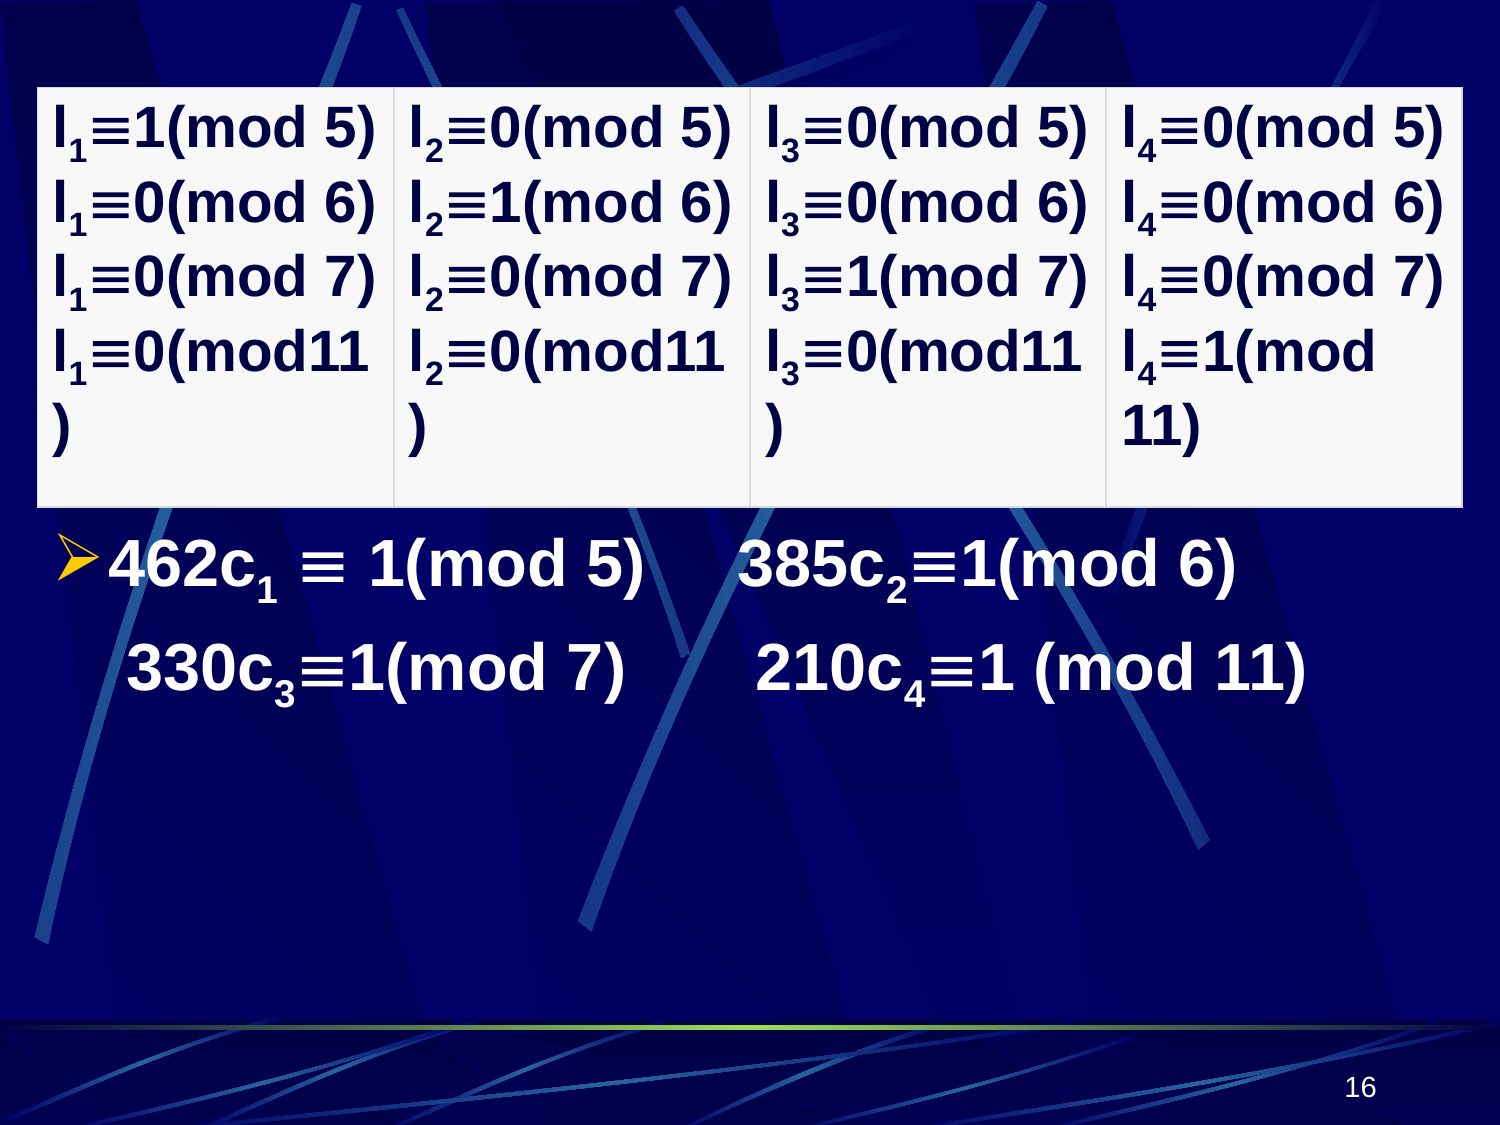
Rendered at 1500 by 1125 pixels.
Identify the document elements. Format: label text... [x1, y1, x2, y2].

text_box 462c1  1(mod 5) 385c21(mod 6) 330c31(mod 7) 210c41 (mod 11) [37, 512, 1413, 723]
table_header l30(mod 5) l30(mod 6) l31(mod 7) l30(mod11) [751, 88, 1105, 506]
table_header l11(mod 5) l10(mod 6) l10(mod 7) l10(mod11) [38, 88, 393, 506]
table_header l40(mod 5) l40(mod 6) l40(mod 7) l41(mod 11) [1107, 88, 1461, 506]
slide_number 16 [1079, 1035, 1393, 1111]
table_header l20(mod 5) l21(mod 6) l20(mod 7) l20(mod11) [395, 88, 749, 506]
